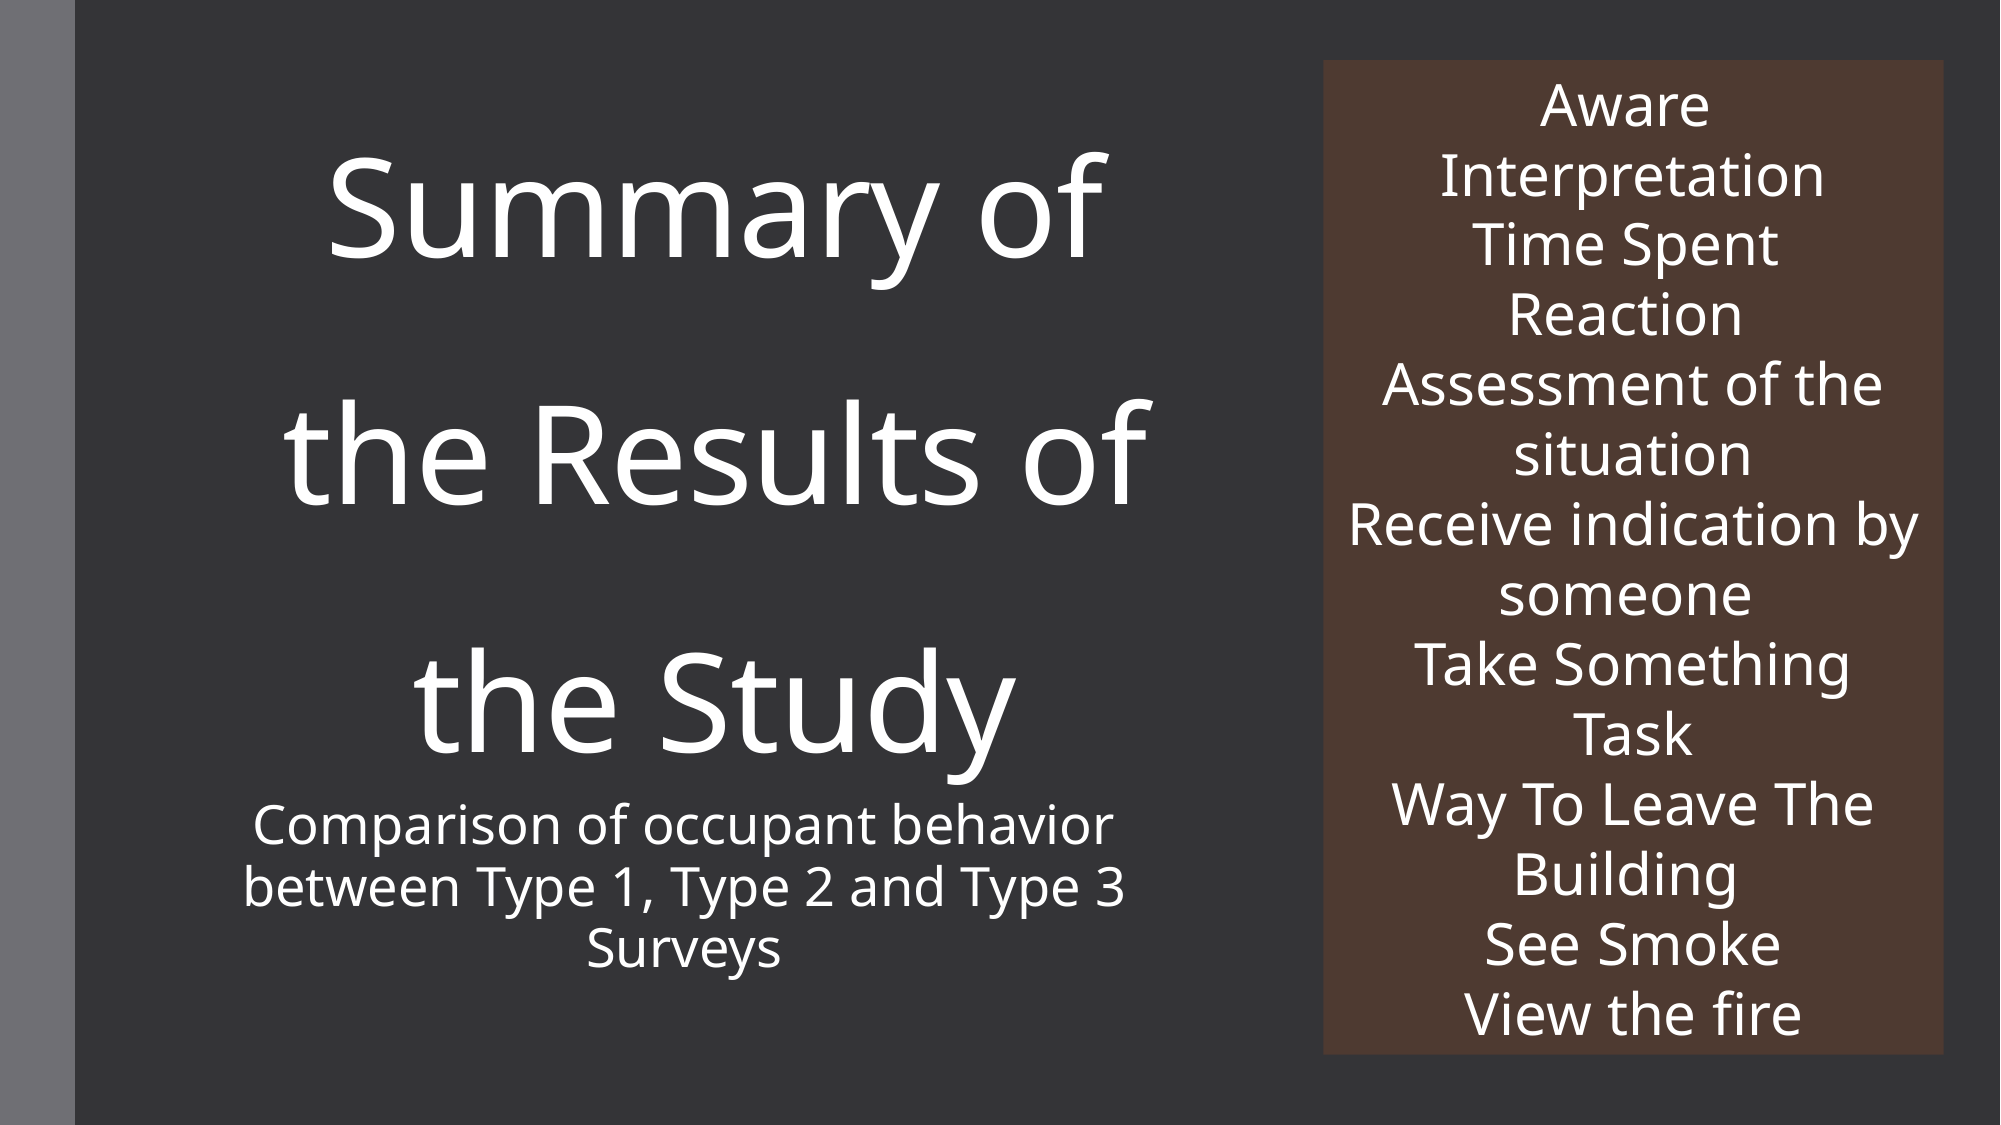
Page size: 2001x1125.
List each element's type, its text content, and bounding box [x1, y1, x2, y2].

subtitle Comparison of occupant behavior between Type 1, Type 2 and Type 3 Surveys [206, 787, 1162, 1065]
title Summary of the Results of the Study [206, 124, 1223, 788]
text_box Aware Interpretation Time Spent Reaction Assessment of the situation Receive indication by someone Take Something Task Way To Leave The Building See Smoke View the fire [1323, 60, 1944, 1055]
